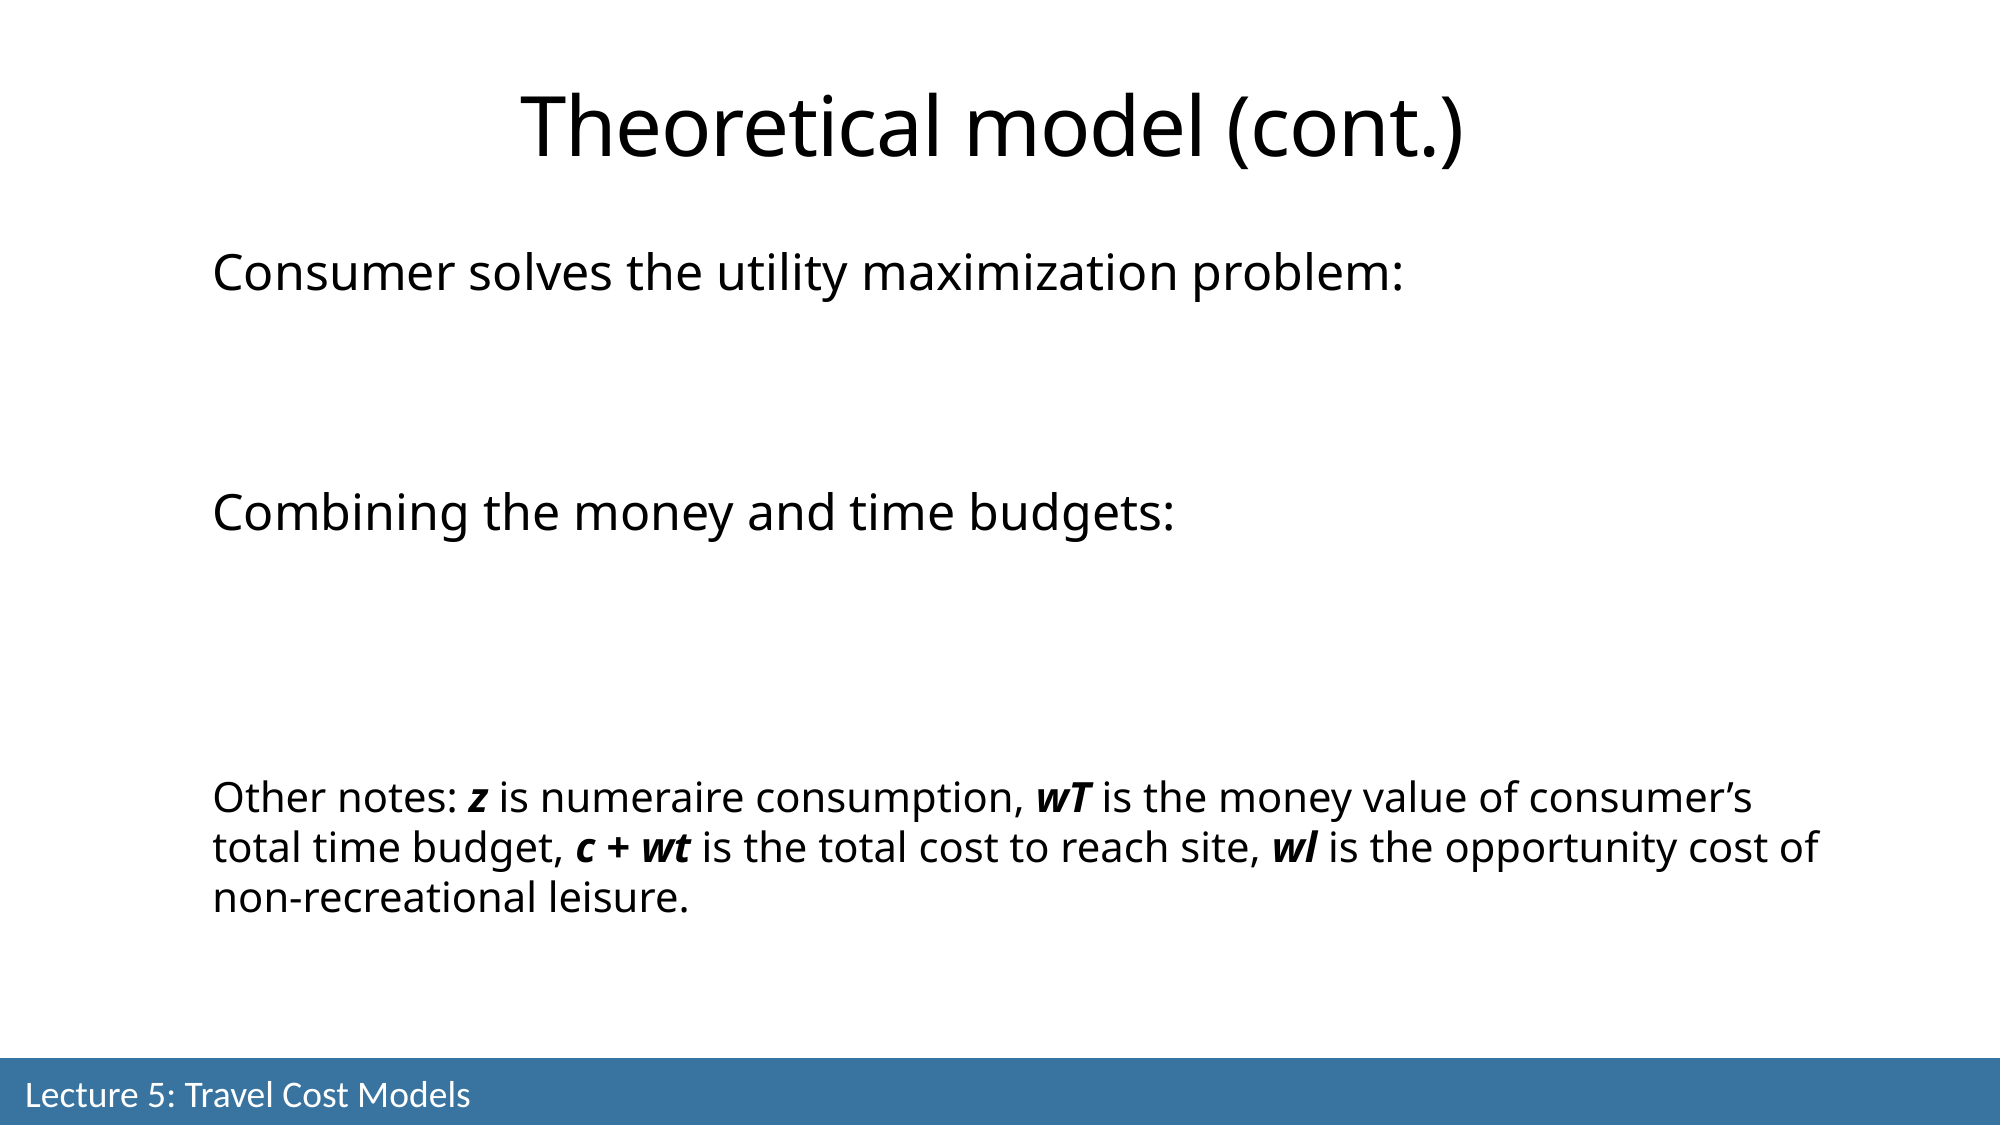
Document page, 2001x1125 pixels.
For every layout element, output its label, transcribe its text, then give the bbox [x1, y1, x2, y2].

text_box Theoretical model (cont.) [493, 42, 1492, 181]
